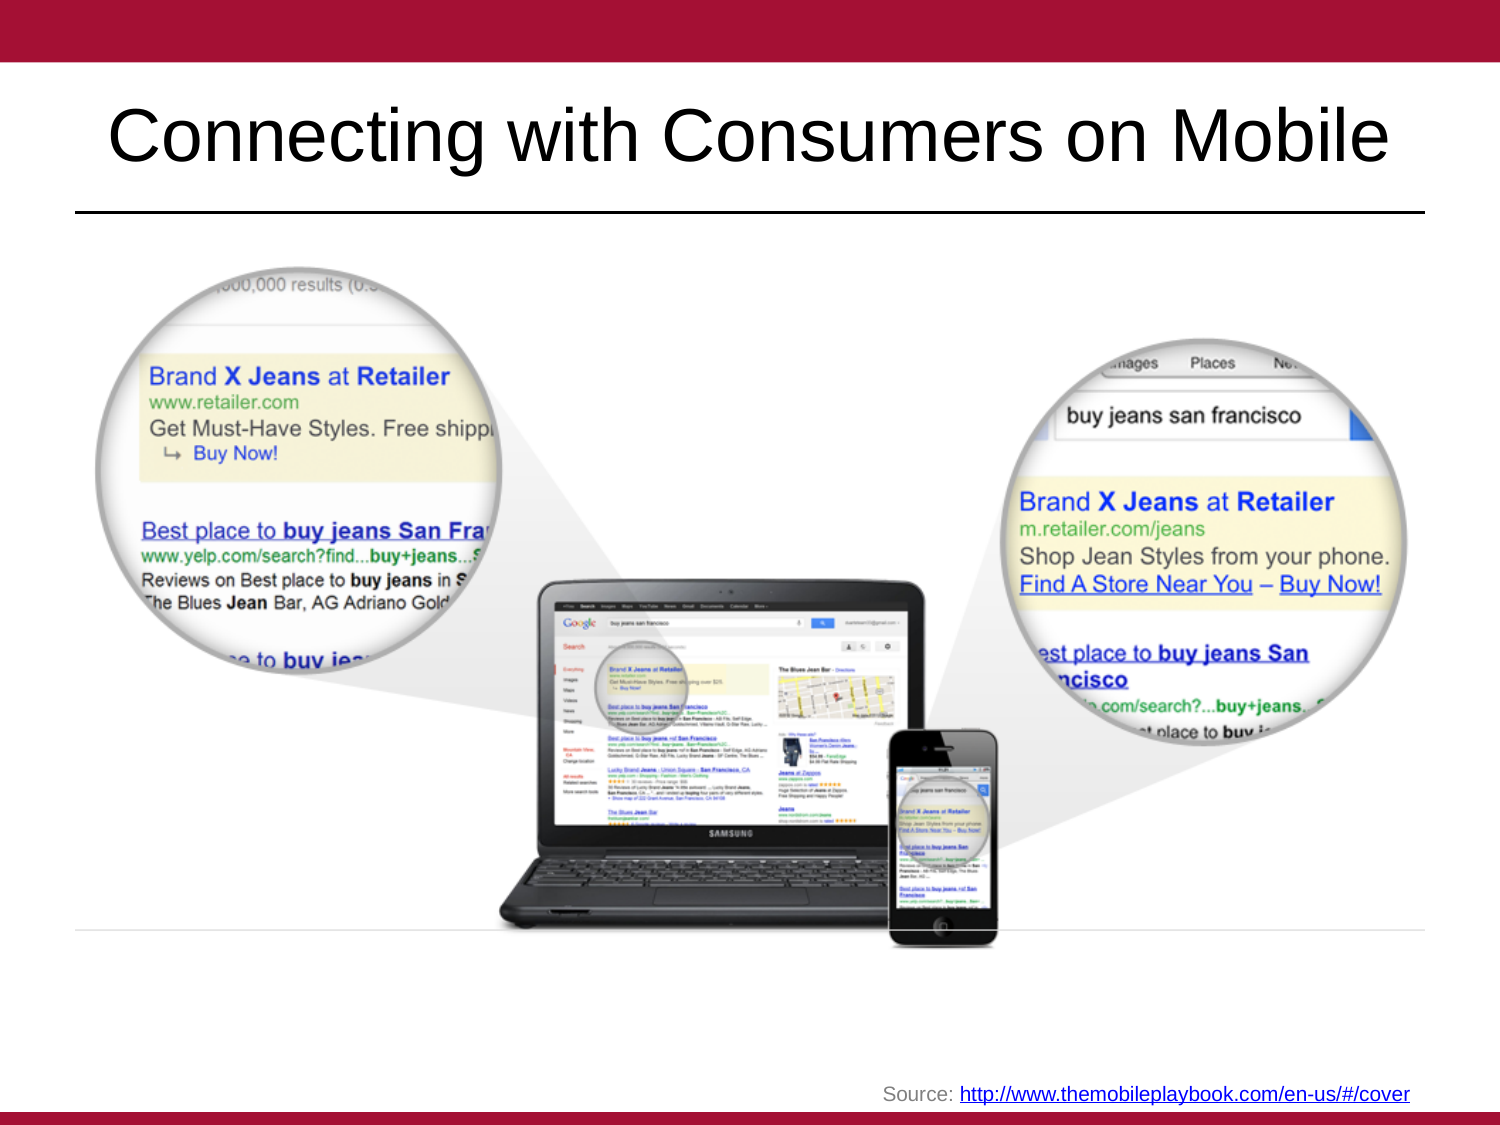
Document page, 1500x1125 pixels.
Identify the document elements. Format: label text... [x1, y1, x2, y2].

picture [74, 262, 1426, 963]
text_box Source: http://www.themobileplaybook.com/en-us/#/cover [74, 1067, 1425, 1113]
title Connecting with Consumers on Mobile [75, 37, 1425, 225]
